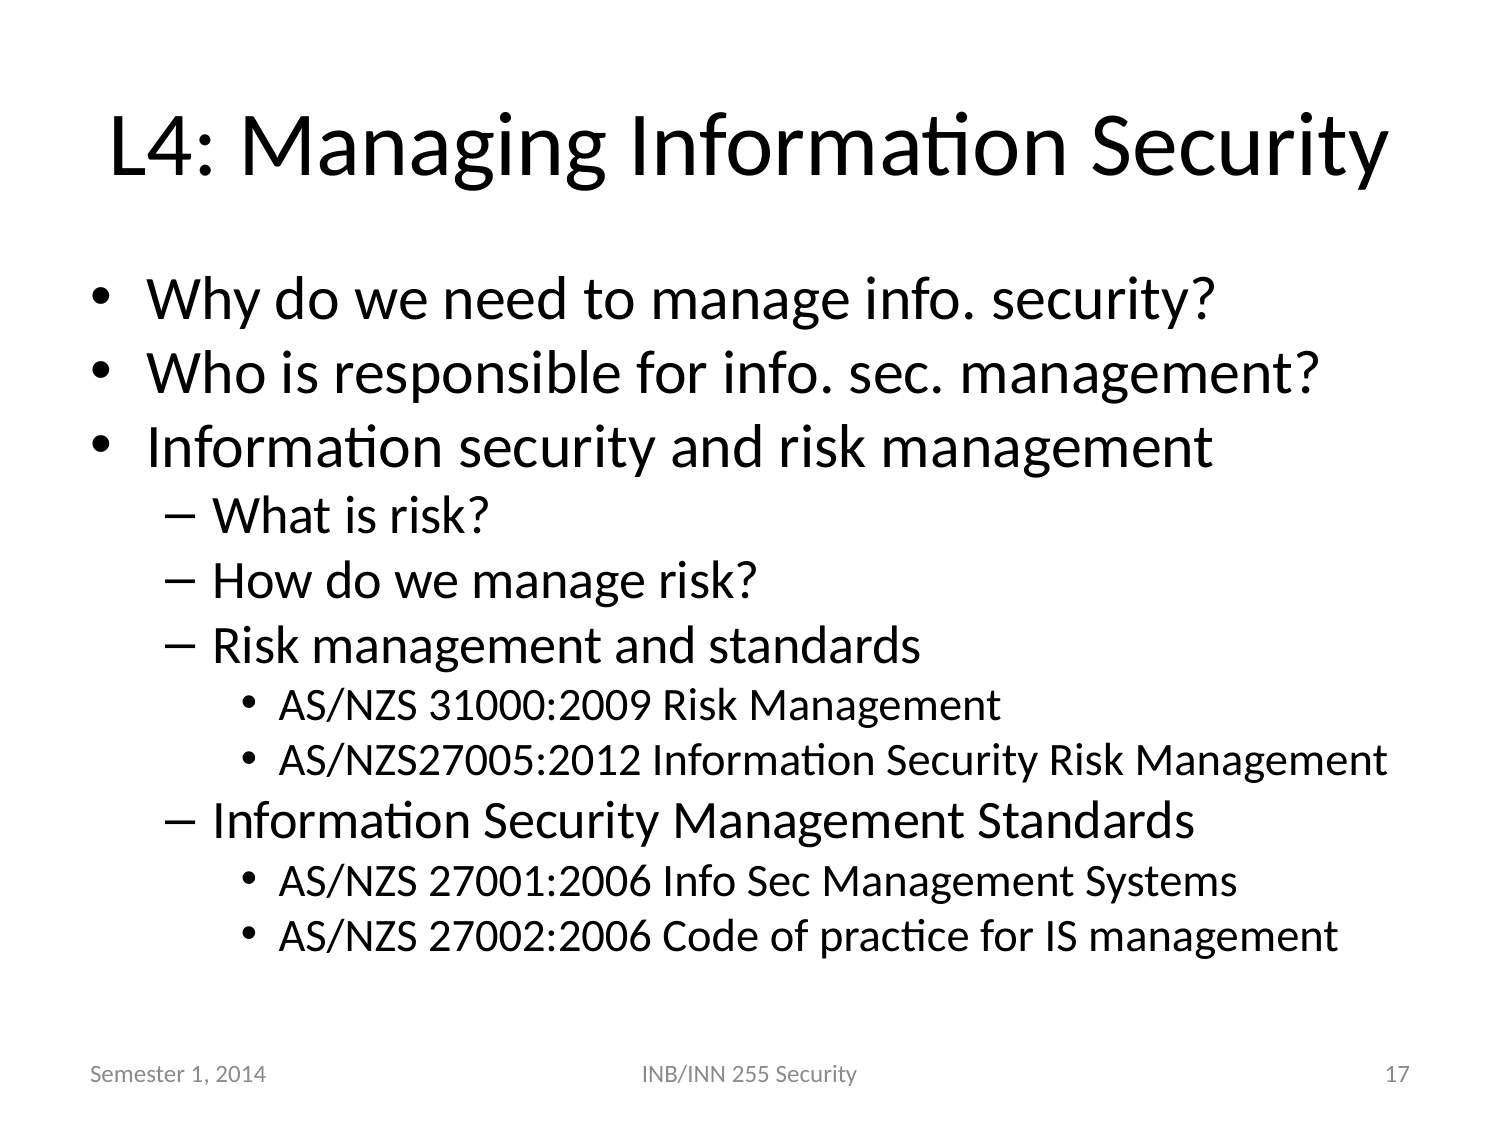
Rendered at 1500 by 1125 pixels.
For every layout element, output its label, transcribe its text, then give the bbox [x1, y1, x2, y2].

title L4: Managing Information Security [75, 45, 1425, 233]
slide_number 17 [1074, 1042, 1425, 1103]
slide_number Semester 1, 2014 [75, 1042, 425, 1103]
footer INB/INN 255 Security [512, 1042, 988, 1103]
list Why do we need to manage info. security? Who is responsible for info. sec. management? Information security and risk management What is risk? How do we manage risk? Risk management and standards AS/NZS 31000:2009 Risk Management AS/NZS27005:2012 Information Security Risk Management Information Security Management Standards AS/NZS 27001:2006 Info Sec Management Systems AS/NZS 27002:2006 Code of practice for IS management [75, 262, 1425, 1005]
